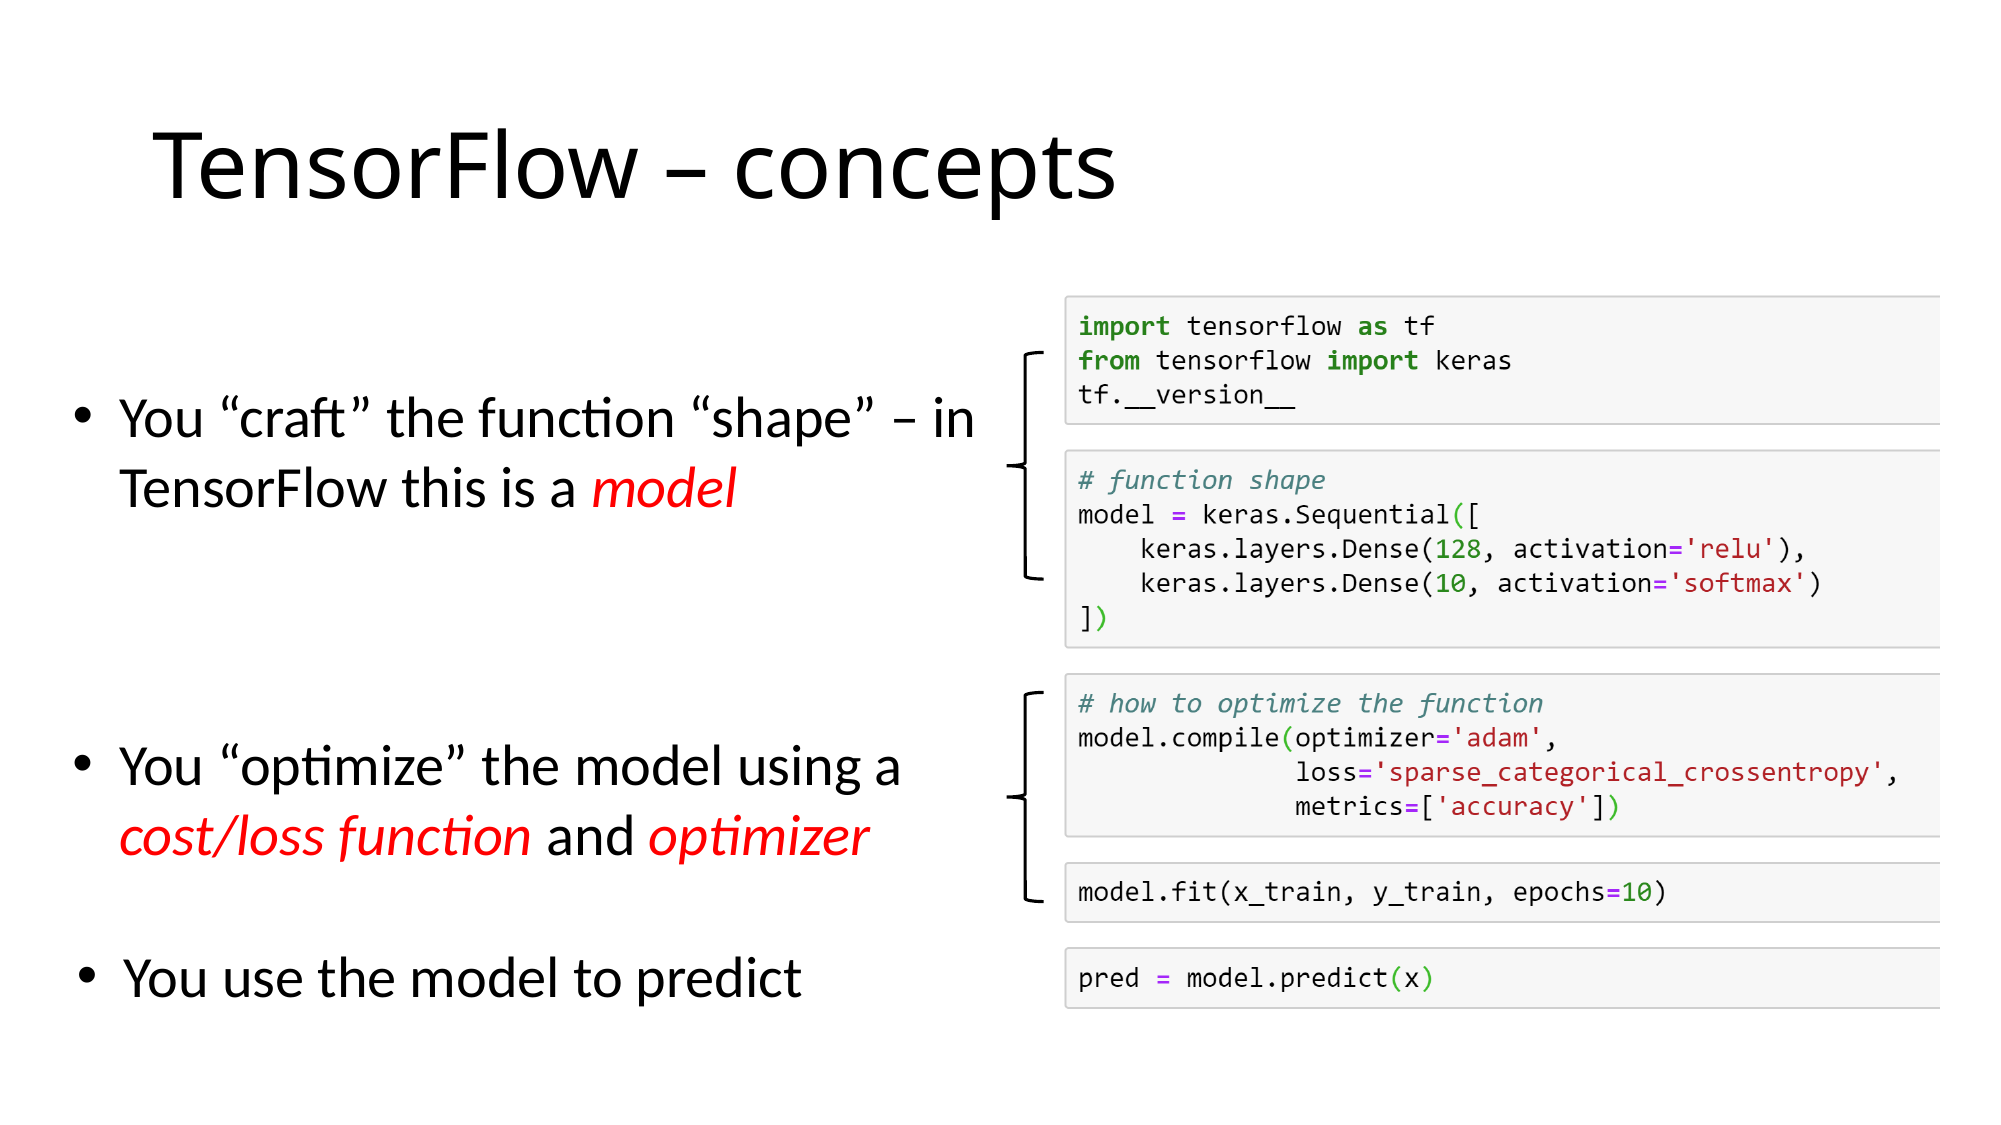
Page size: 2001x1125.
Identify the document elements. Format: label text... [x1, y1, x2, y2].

picture [1062, 293, 1940, 1012]
text_box You “optimize” the model using a cost/loss function and optimizer [57, 719, 984, 875]
text_box [1006, 690, 1044, 904]
text_box You “craft” the function “shape” – in TensorFlow this is a model [57, 371, 1023, 527]
text_box You use the model to predict [62, 931, 819, 1017]
title TensorFlow – concepts [137, 59, 1863, 278]
text_box [1006, 350, 1044, 581]
